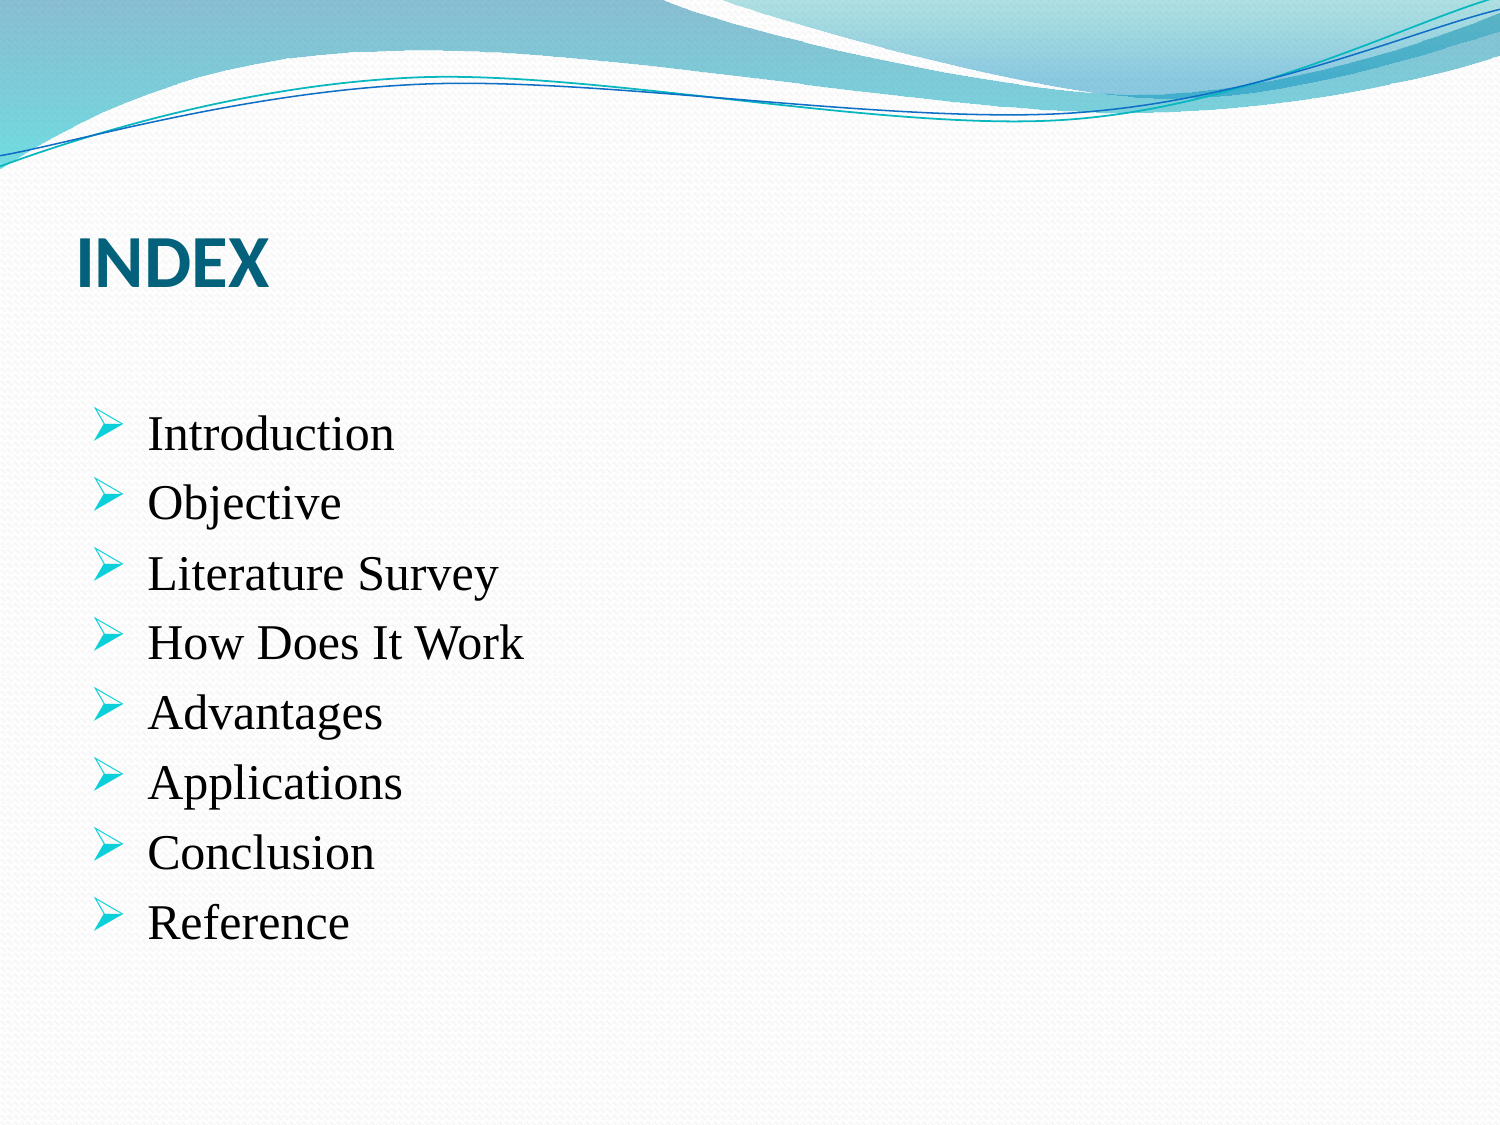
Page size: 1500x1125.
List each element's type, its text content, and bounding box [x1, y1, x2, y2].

list Introduction Objective Literature Survey How Does It Work Advantages Applications Conclusion Reference [75, 317, 1425, 1038]
title INDEX [75, 115, 1425, 303]
